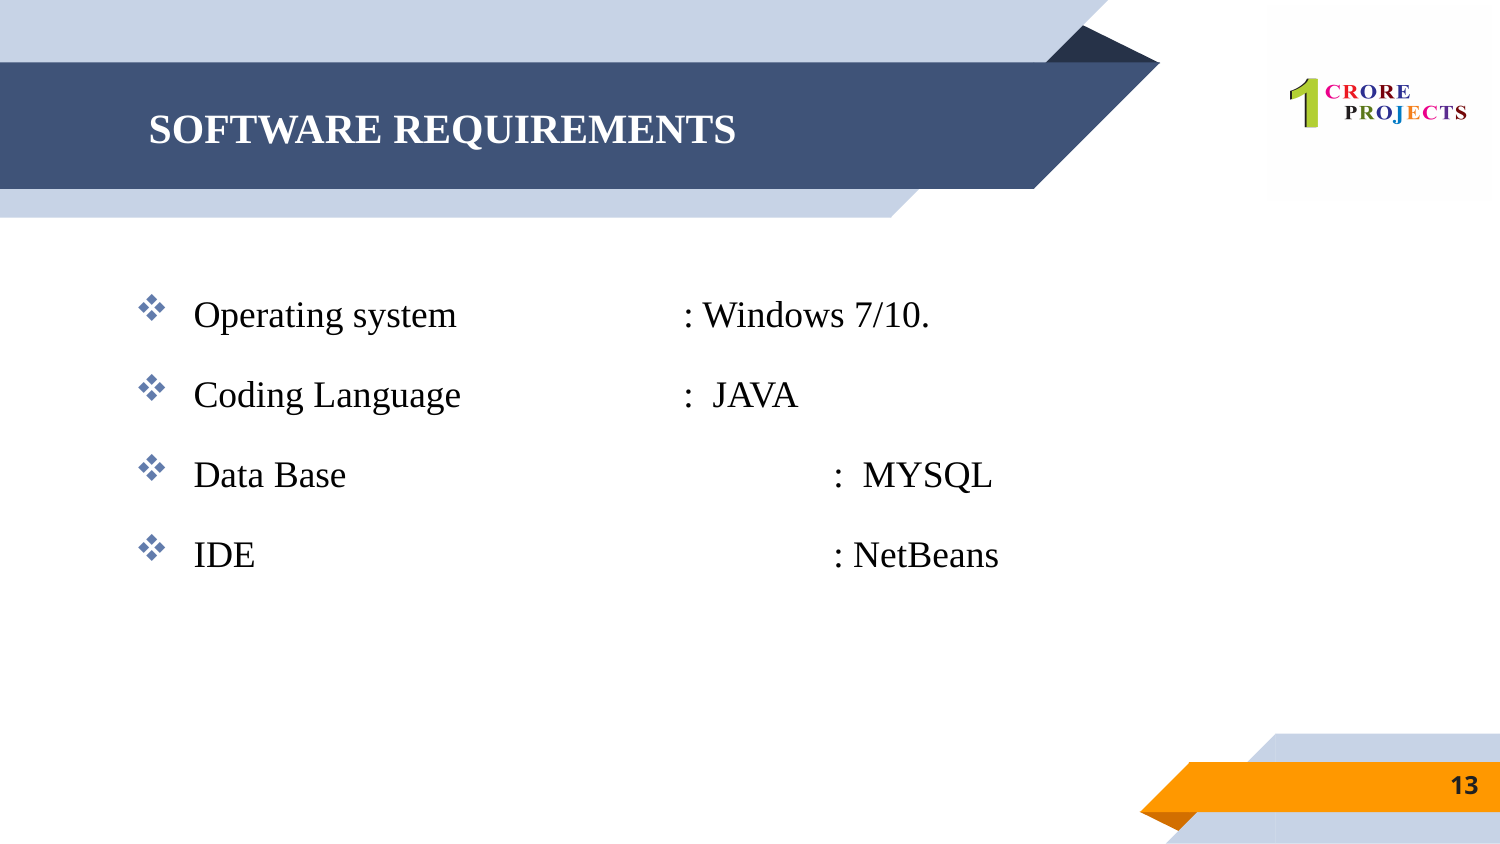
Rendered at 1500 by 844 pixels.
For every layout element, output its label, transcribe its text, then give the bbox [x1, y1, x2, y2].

title SOFTWARE REQUIREMENTS [133, 64, 997, 190]
picture [1267, 4, 1492, 201]
list Operating system : Windows 7/10. Coding Language : JAVA Data Base : MYSQL IDE : NetBeans [103, 252, 1217, 700]
slide_number 13 [1249, 760, 1494, 813]
